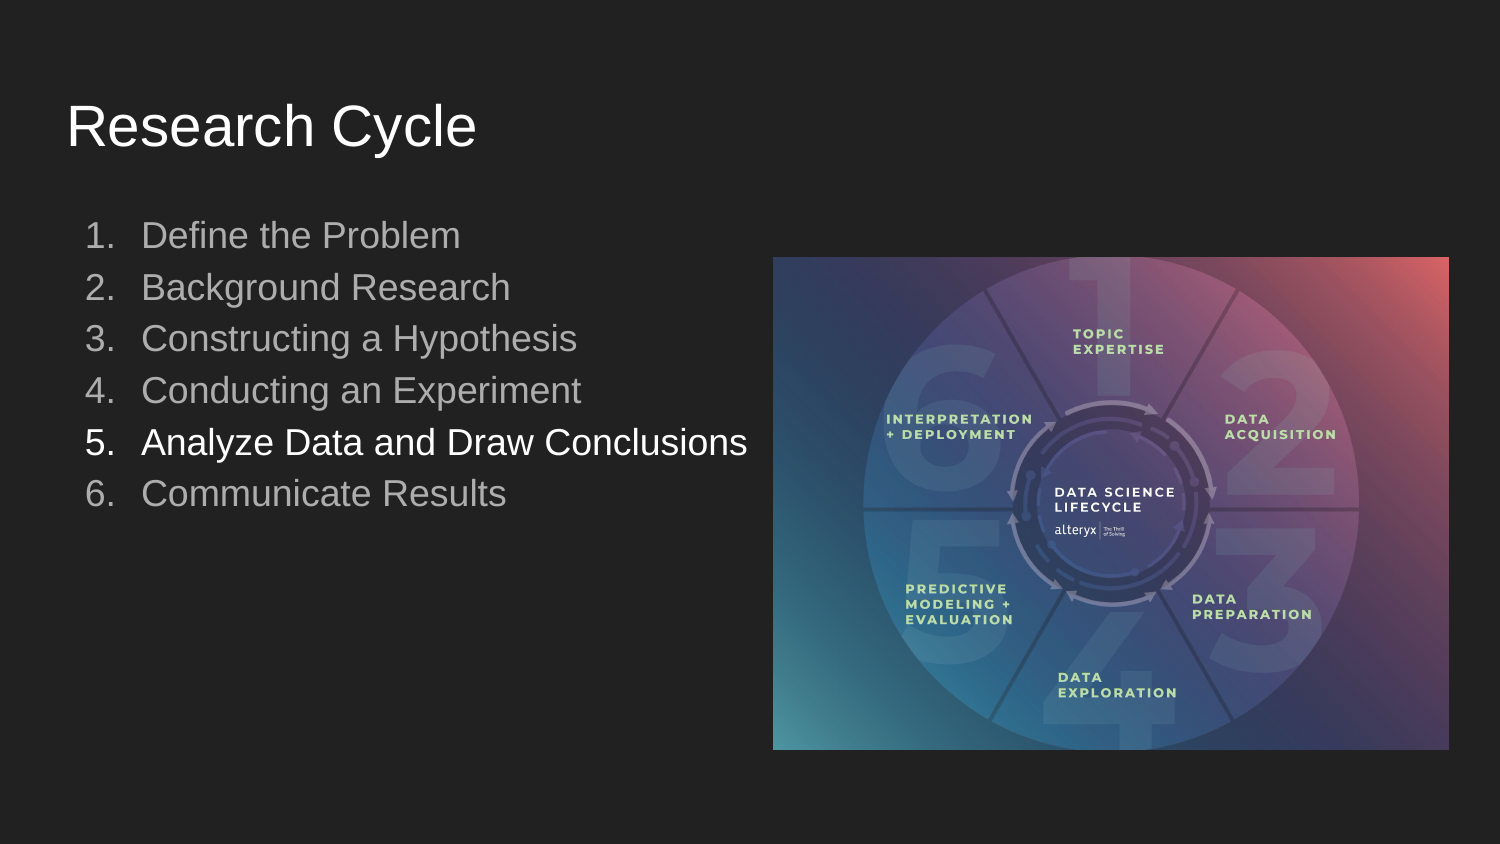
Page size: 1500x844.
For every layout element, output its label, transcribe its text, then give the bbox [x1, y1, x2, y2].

list Define the Problem Background Research Constructing a Hypothesis Conducting an Experiment Analyze Data and Draw Conclusions Communicate Results [51, 189, 1449, 750]
picture [772, 257, 1450, 750]
title Research Cycle [51, 72, 1449, 167]
